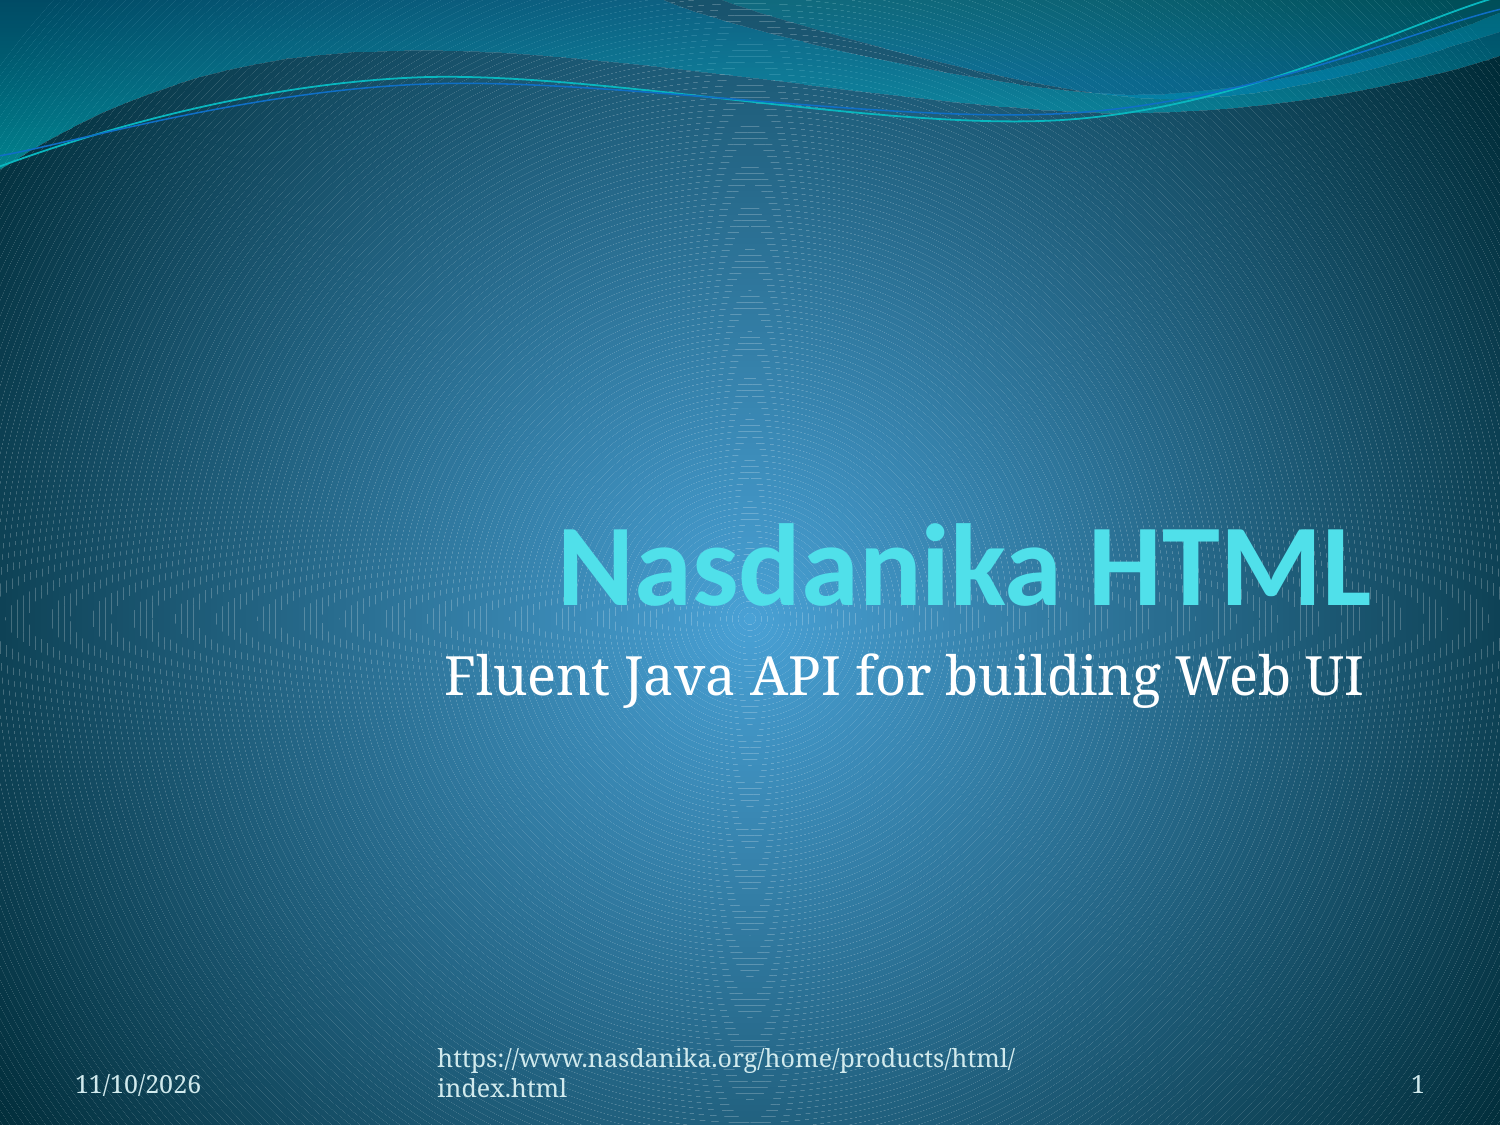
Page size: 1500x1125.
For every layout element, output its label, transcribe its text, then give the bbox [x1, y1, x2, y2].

footer https://www.nasdanika.org/home/products/html/index.html [437, 1042, 1140, 1103]
slide_number 1 [1299, 1042, 1425, 1103]
subtitle Fluent Java API for building Web UI [87, 633, 1376, 689]
title Nasdanika HTML [87, 328, 1376, 629]
text_box [87, 689, 1376, 882]
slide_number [75, 1042, 425, 1103]
